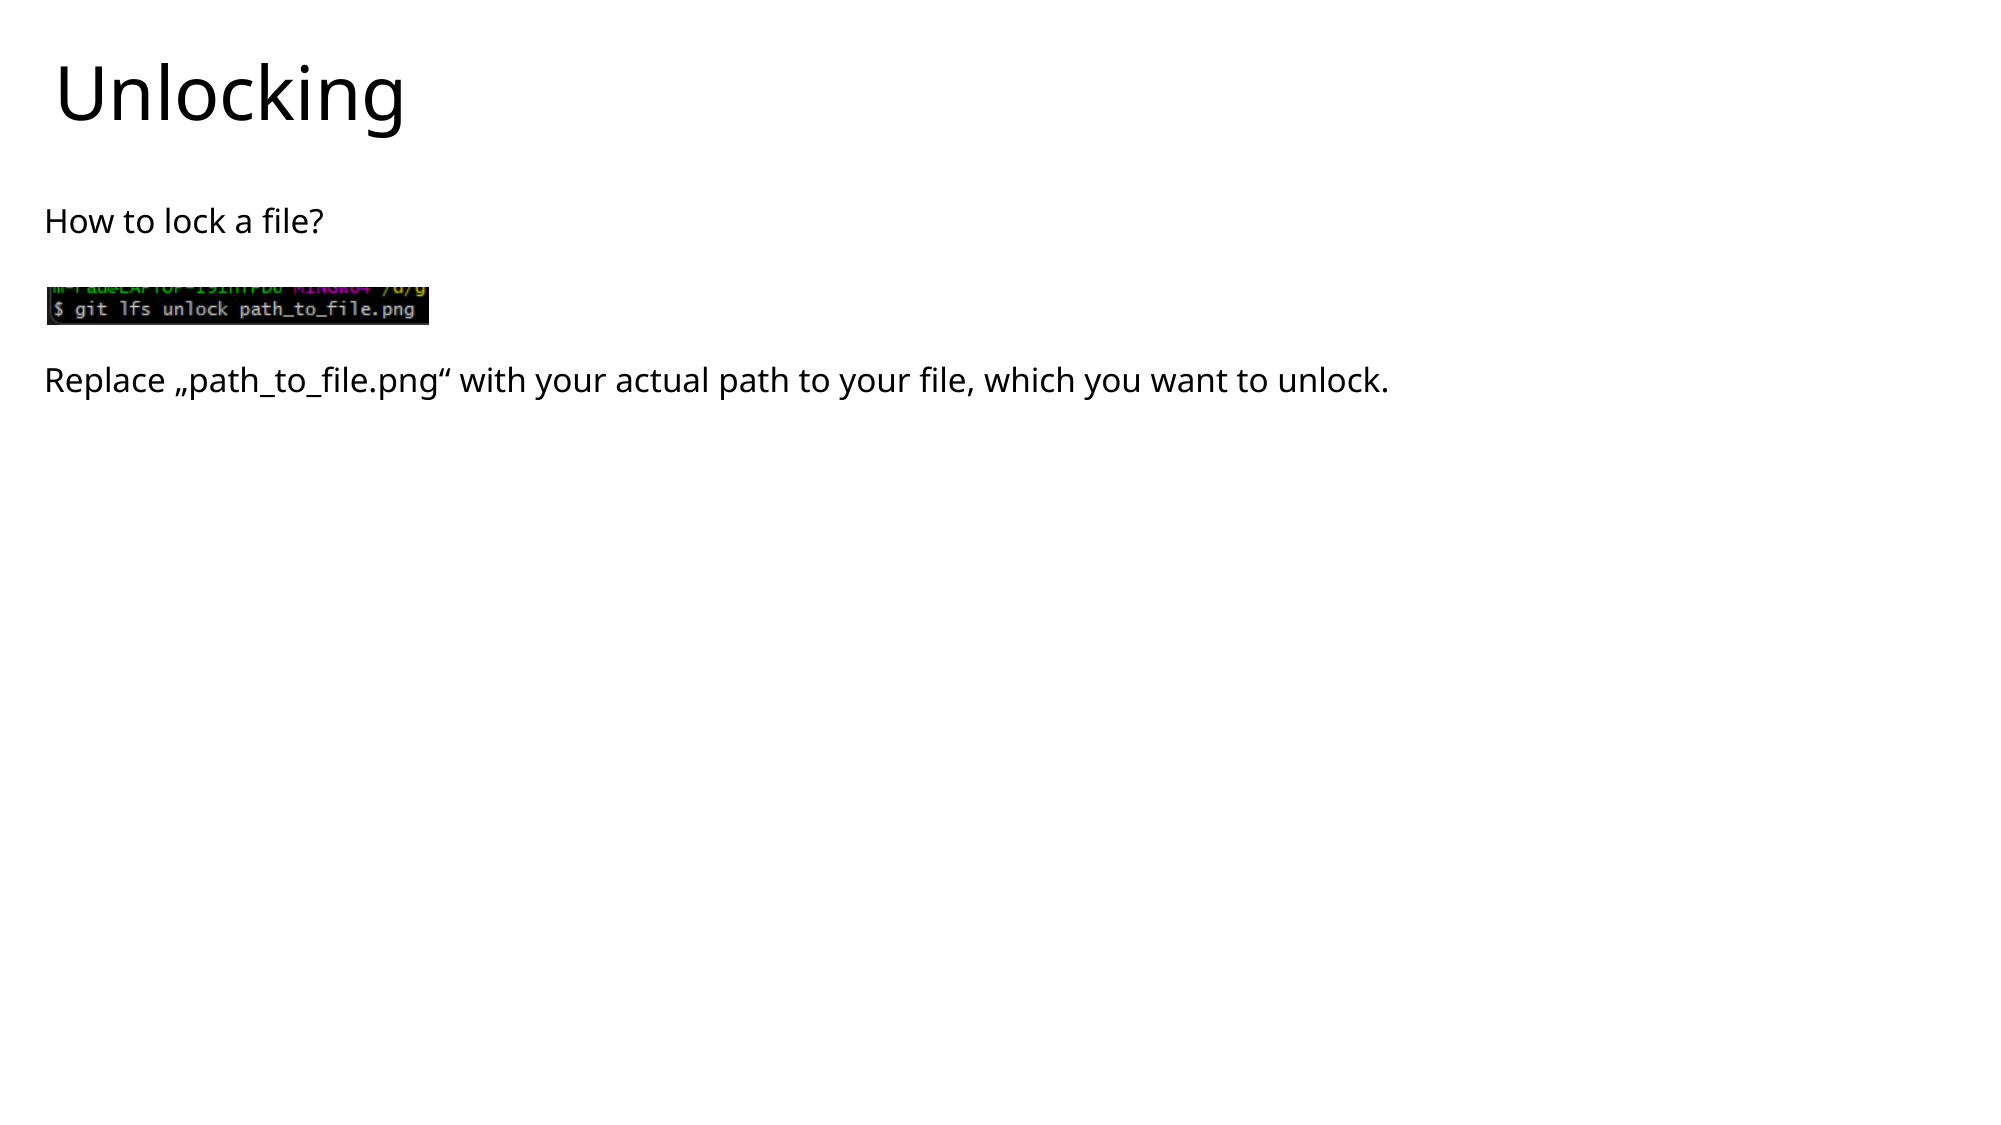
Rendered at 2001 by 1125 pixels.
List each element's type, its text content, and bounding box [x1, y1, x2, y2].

text_box How to lock a file? Replace „path_to_file.png“ with your actual path to your file, which you want to unlock. [29, 147, 1860, 564]
picture [47, 287, 429, 325]
text_box Unlocking [39, 38, 1923, 143]
text_box [47, 174, 1878, 591]
